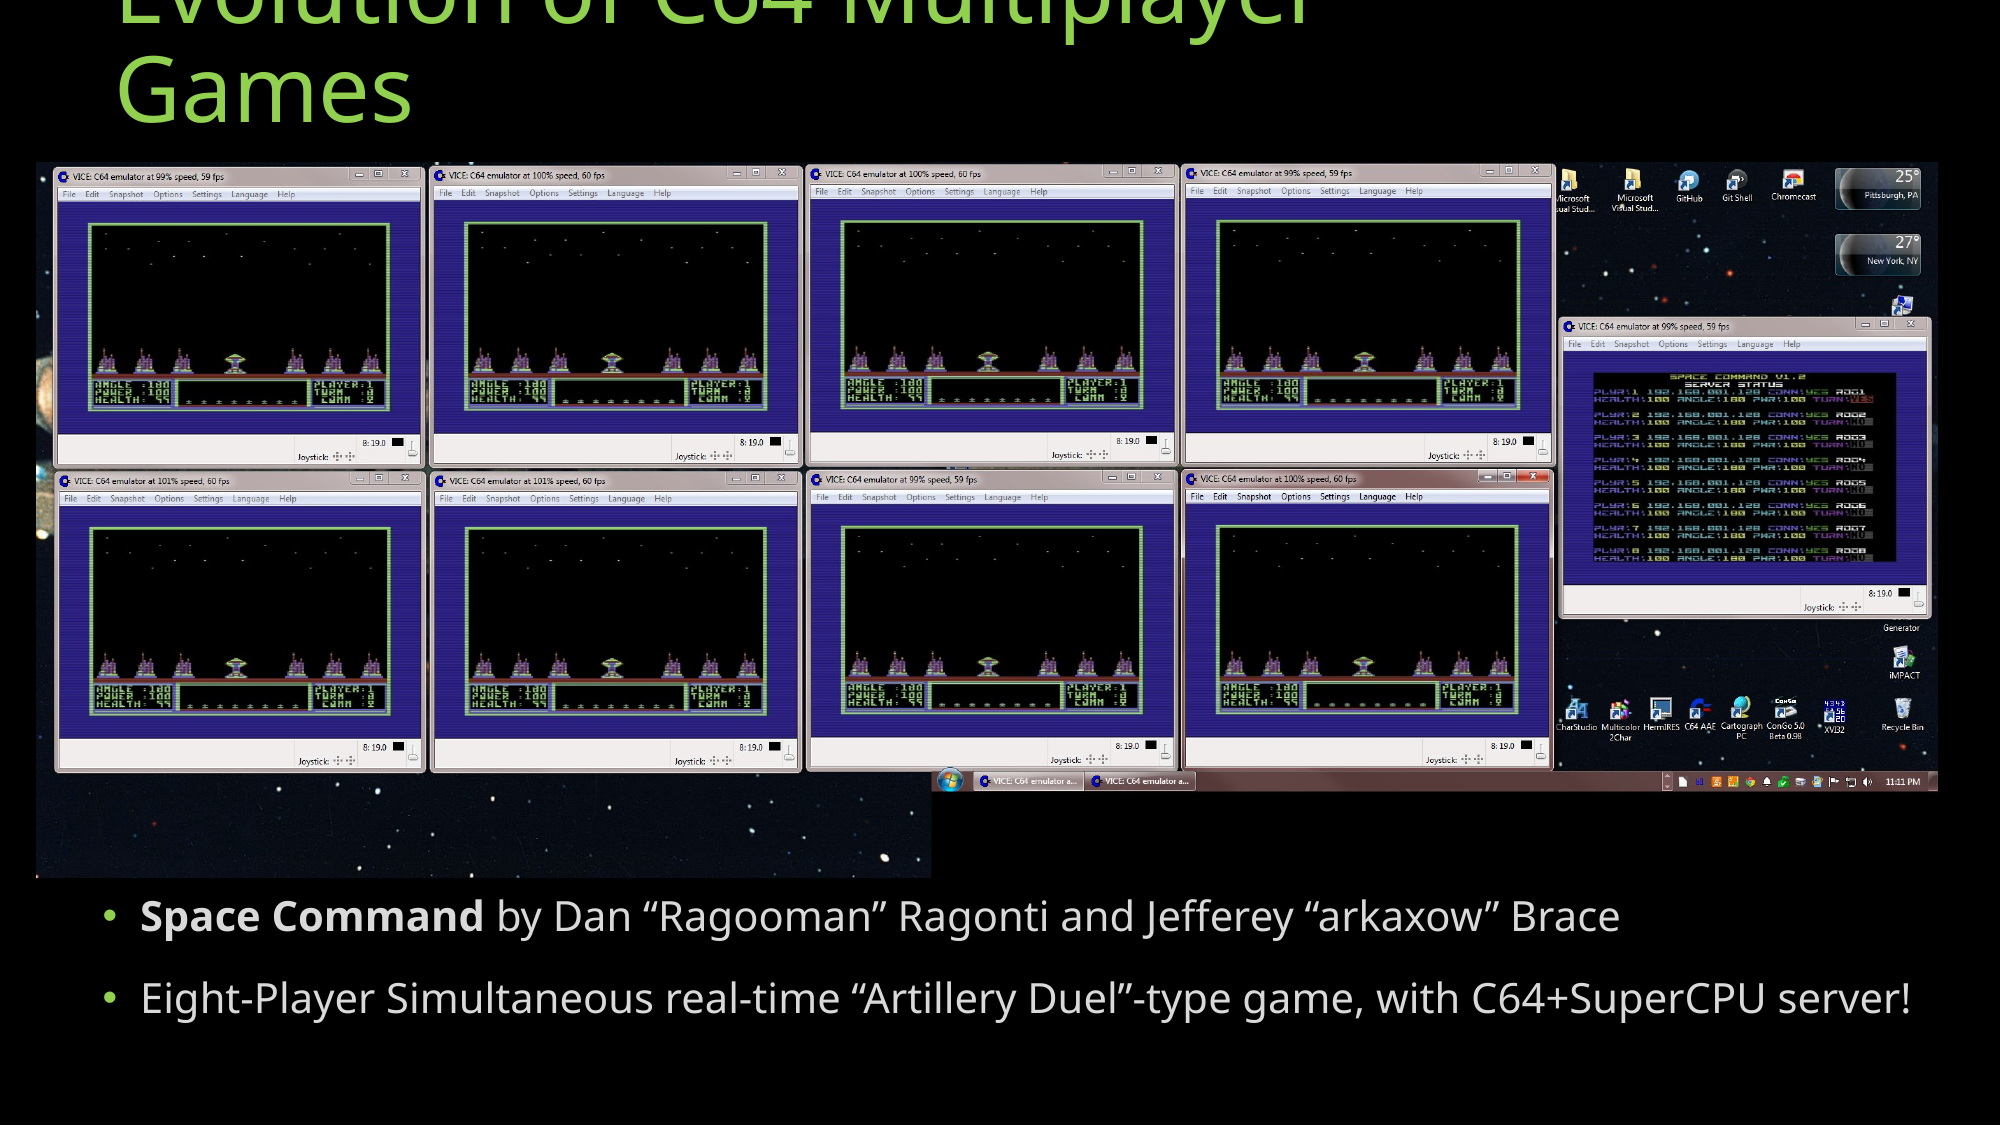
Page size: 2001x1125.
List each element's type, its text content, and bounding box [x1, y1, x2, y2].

list Space Command by Dan “Ragooman” Ragonti and Jefferey “arkaxow” Brace Eight-Player Simultaneous real-time “Artillery Duel”-type game, with C64+SuperCPU server! [87, 887, 1963, 1125]
picture [36, 162, 1938, 878]
title Evolution of C64 Multiplayer Games [99, 0, 1600, 150]
